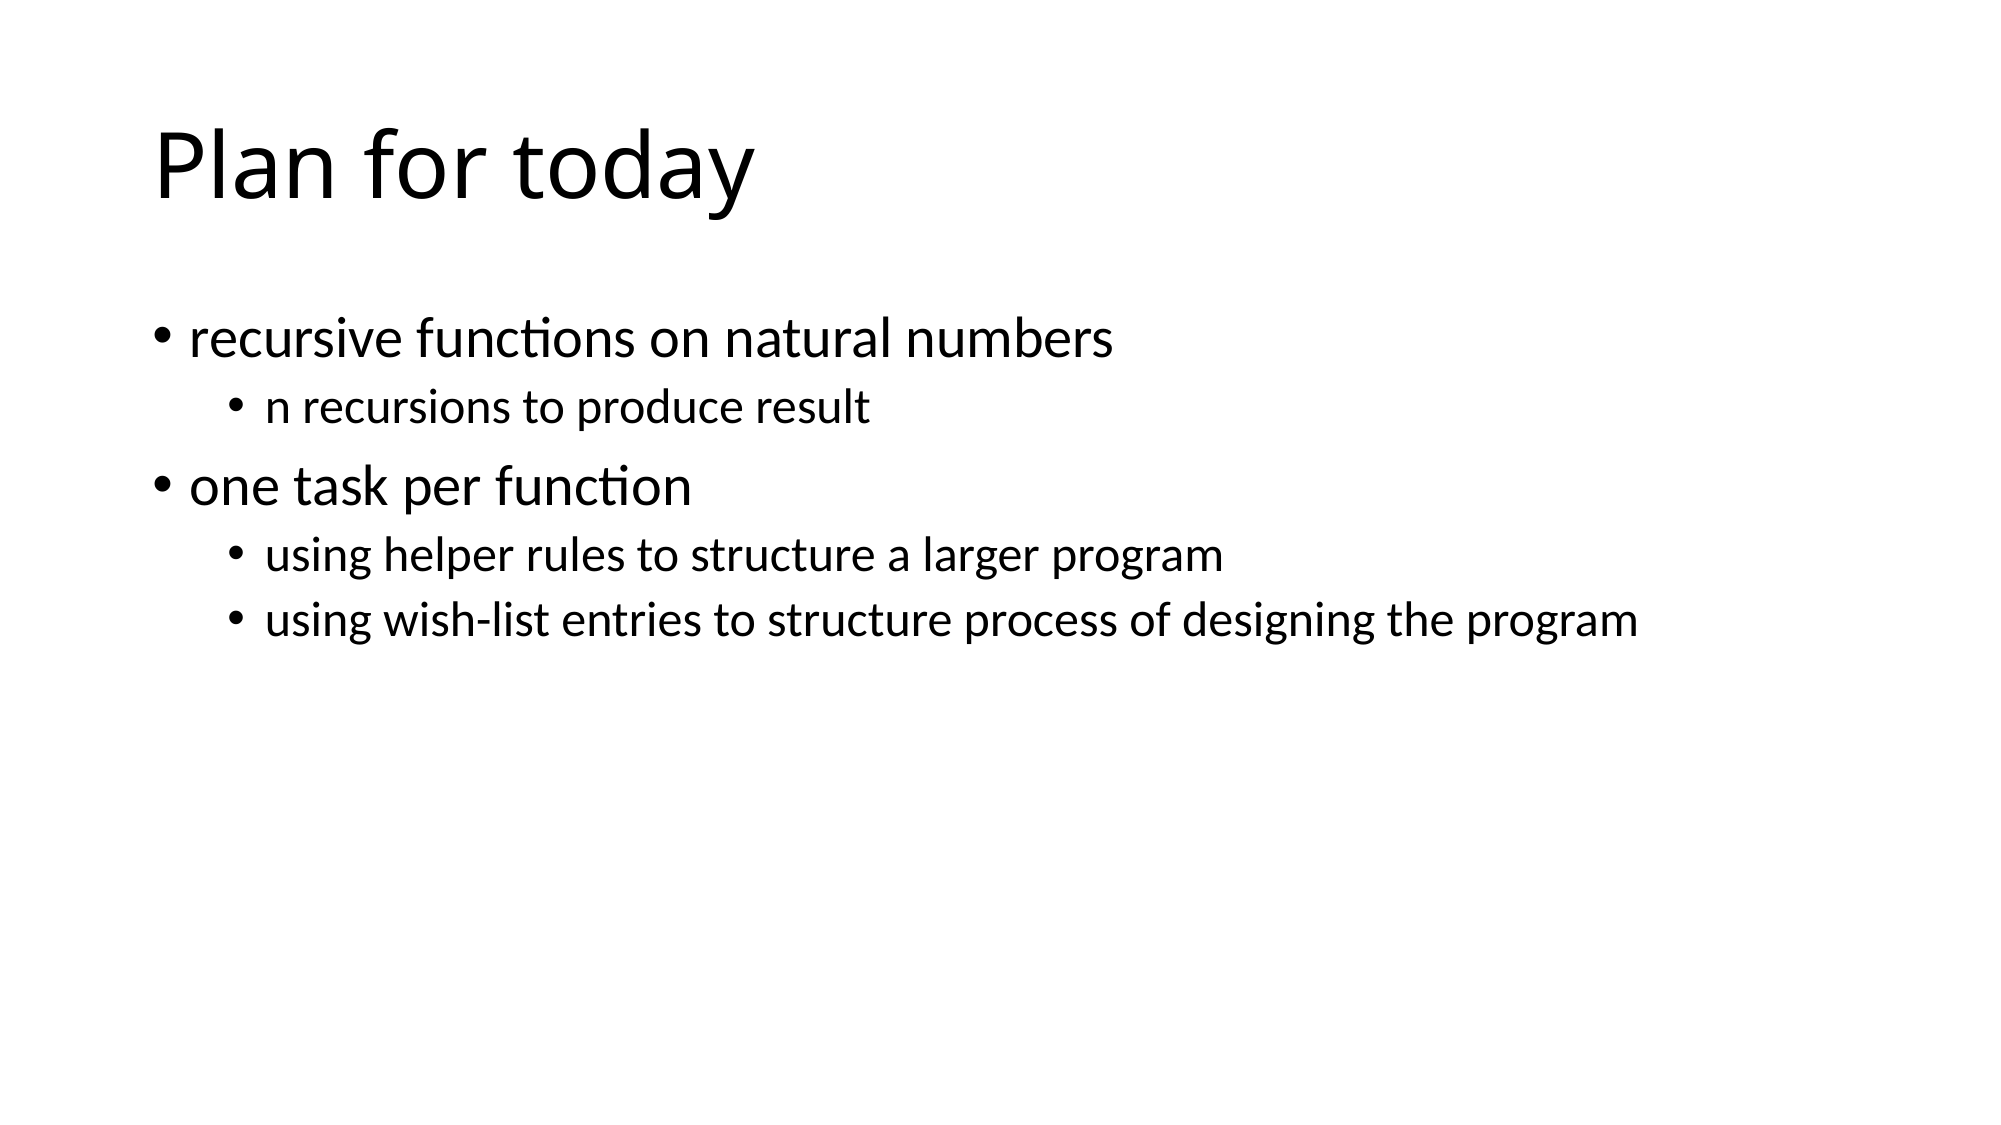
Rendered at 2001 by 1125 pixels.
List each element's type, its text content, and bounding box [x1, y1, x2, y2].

list recursive functions on natural numbers n recursions to produce result one task per function using helper rules to structure a larger program using wish-list entries to structure process of designing the program [137, 299, 1863, 1014]
title Plan for today [137, 59, 1863, 278]
